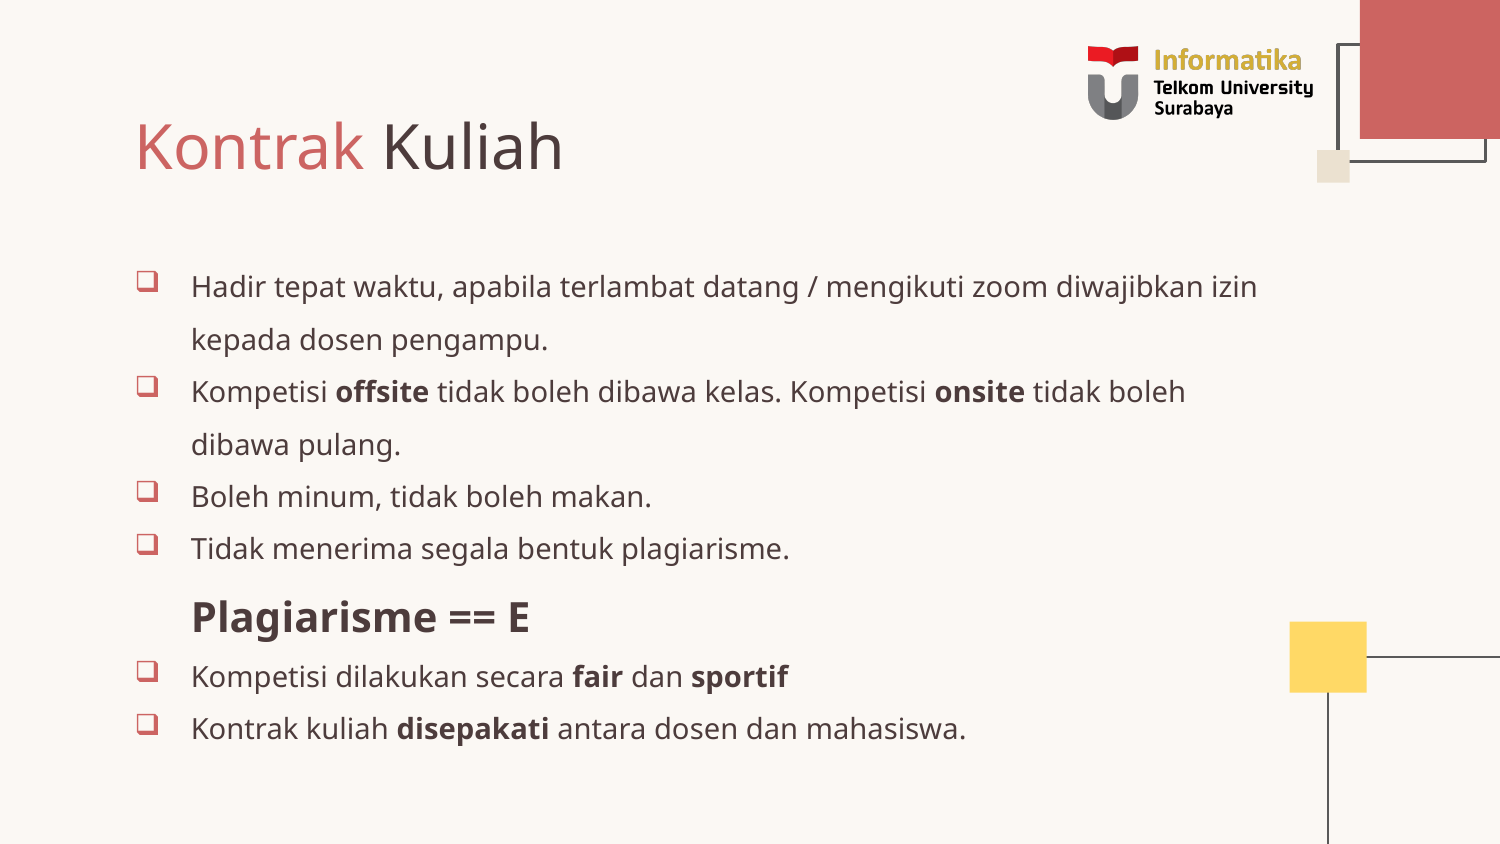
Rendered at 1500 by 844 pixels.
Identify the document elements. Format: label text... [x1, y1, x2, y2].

title Kontrak Kuliah [119, 97, 1500, 192]
list Hadir tepat waktu, apabila terlambat datang / mengikuti zoom diwajibkan izin kepada dosen pengampu. Kompetisi offsite tidak boleh dibawa kelas. Kompetisi onsite tidak boleh dibawa pulang. Boleh minum, tidak boleh makan. Tidak menerima segala bentuk plagiarisme. Plagiarisme == E Kompetisi dilakukan secara fair dan sportif Kontrak kuliah disepakati antara dosen dan mahasiswa. [119, 235, 1284, 766]
picture [1088, 46, 1406, 122]
